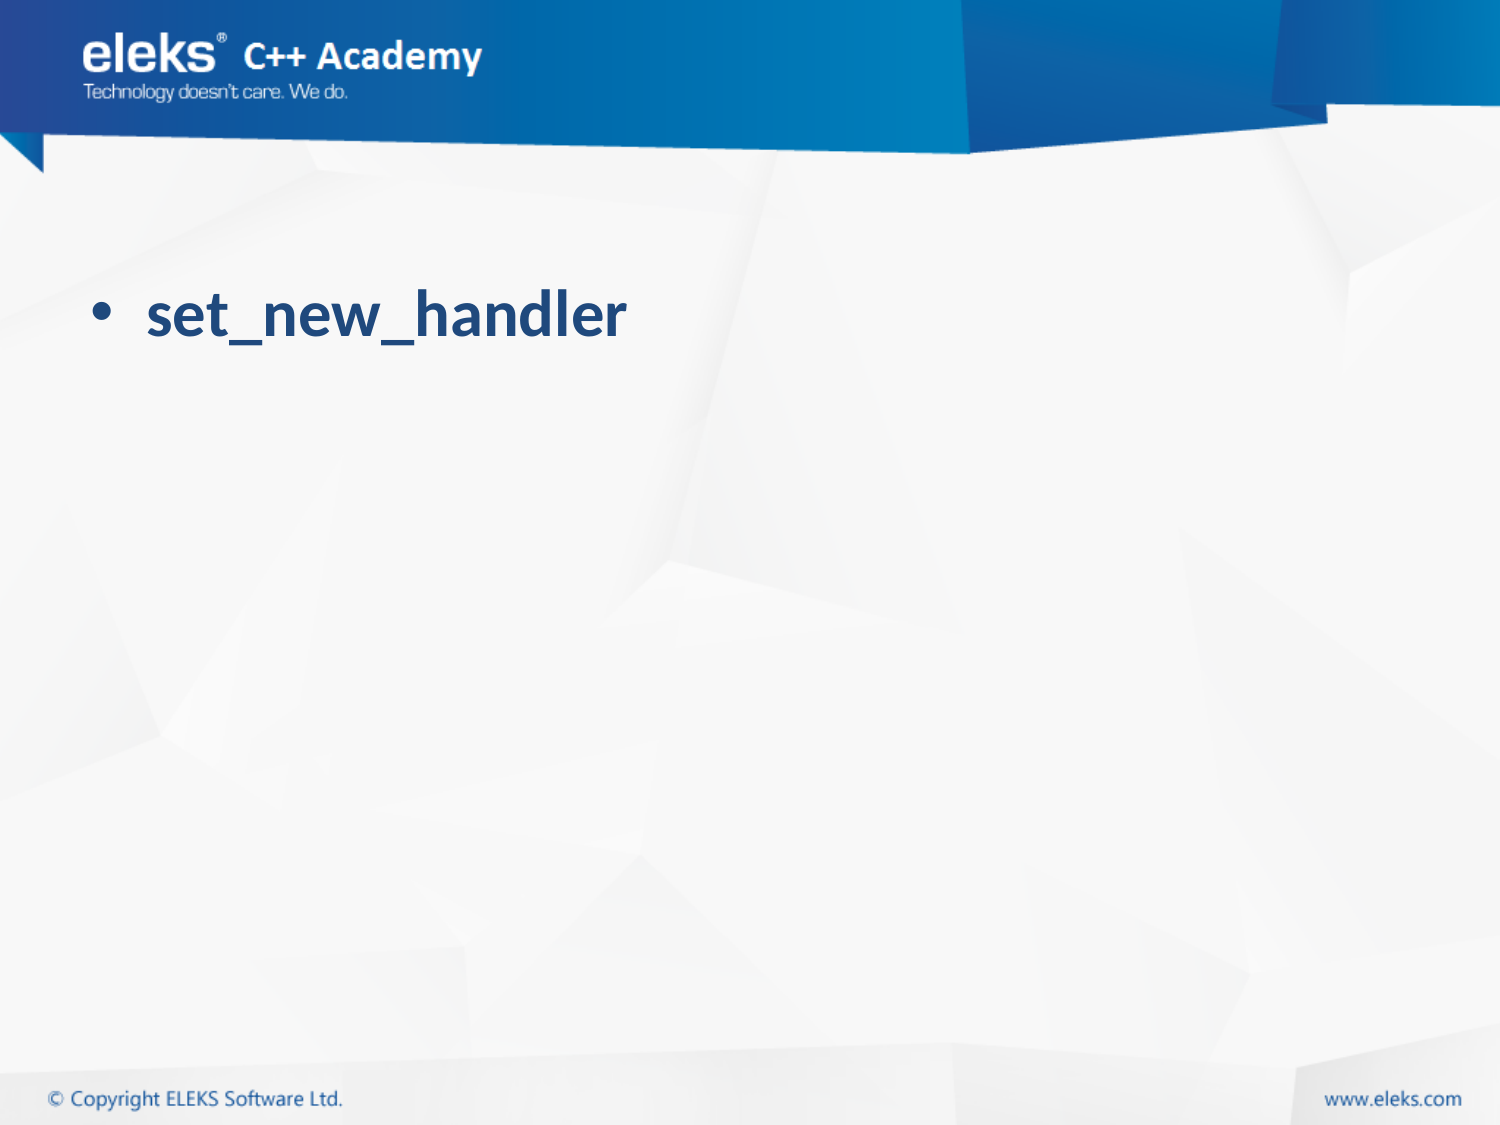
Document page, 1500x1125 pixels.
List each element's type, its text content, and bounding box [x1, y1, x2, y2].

picture [0, 0, 1500, 1125]
list set_new_handler [75, 262, 1425, 1005]
